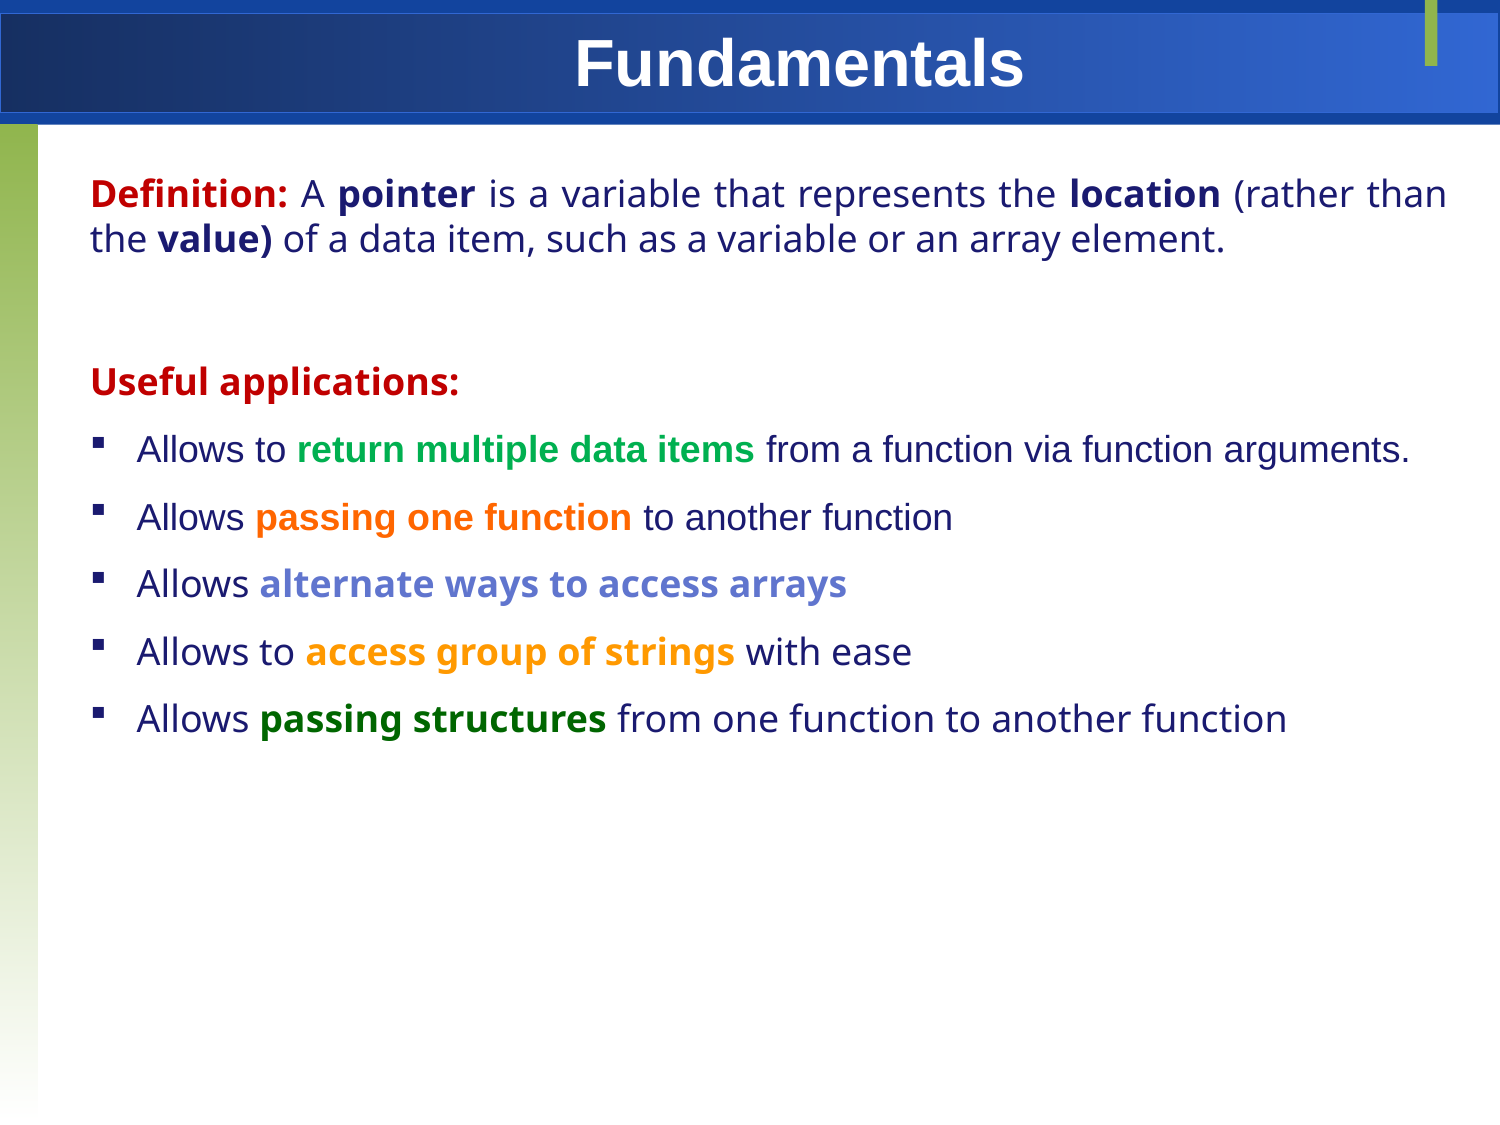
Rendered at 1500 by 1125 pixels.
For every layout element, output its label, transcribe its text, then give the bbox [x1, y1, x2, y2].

text_box Useful applications: Allows to return multiple data items from a function via function arguments. Allows passing one function to another function Allows alternate ways to access arrays Allows to access group of strings with ease Allows passing structures from one function to another function [75, 350, 1463, 748]
text_box Definition: A pointer is a variable that represents the location (rather than the value) of a data item, such as a variable or an array element. [75, 162, 1463, 268]
title Fundamentals [237, 12, 1363, 100]
